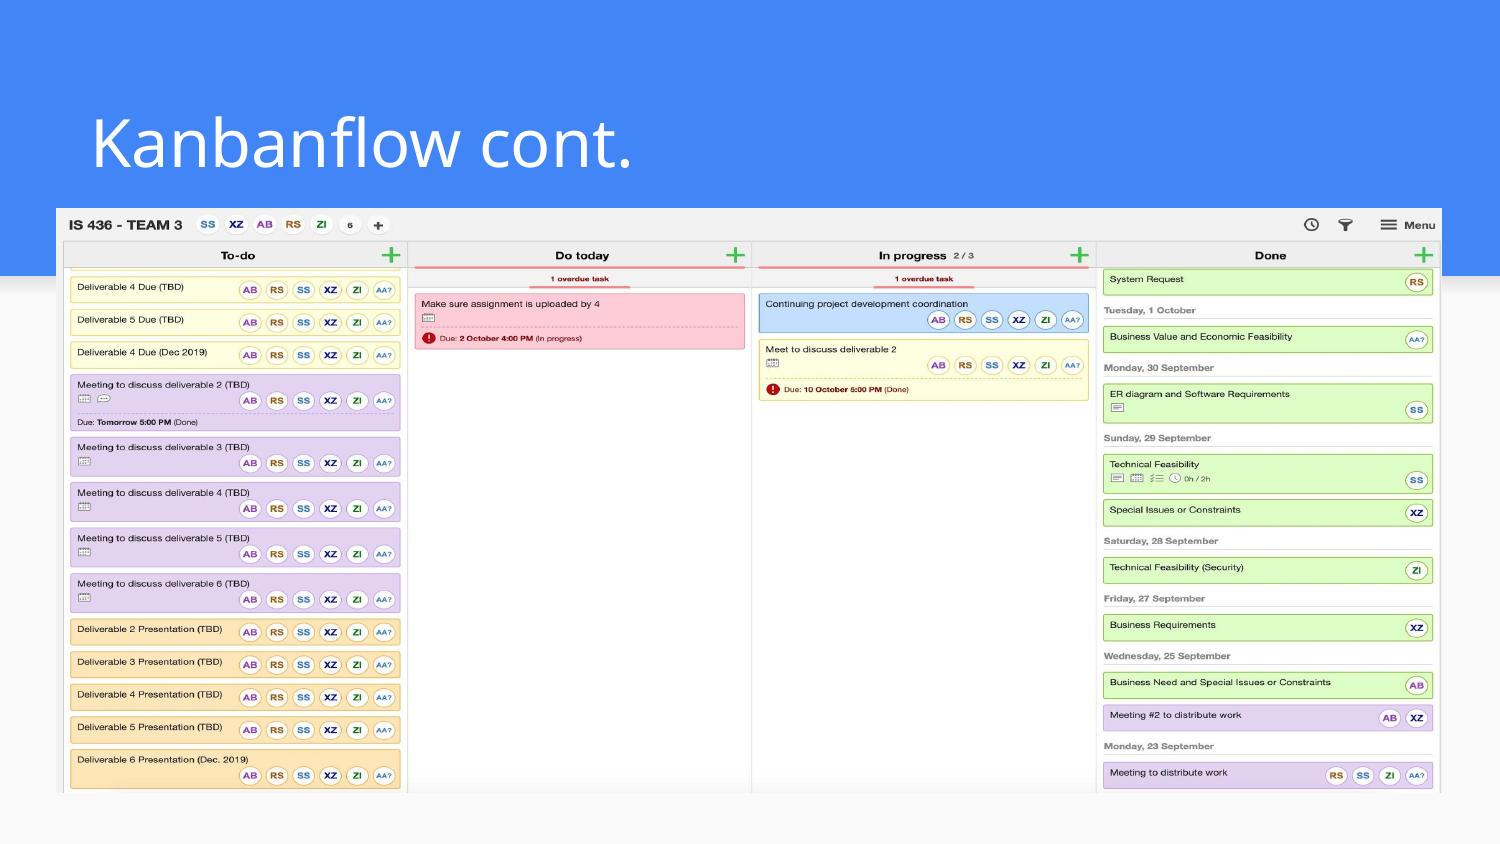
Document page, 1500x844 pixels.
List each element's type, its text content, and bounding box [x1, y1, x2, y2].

title Kanbanflow cont. [75, 51, 1425, 197]
picture [56, 208, 1442, 794]
